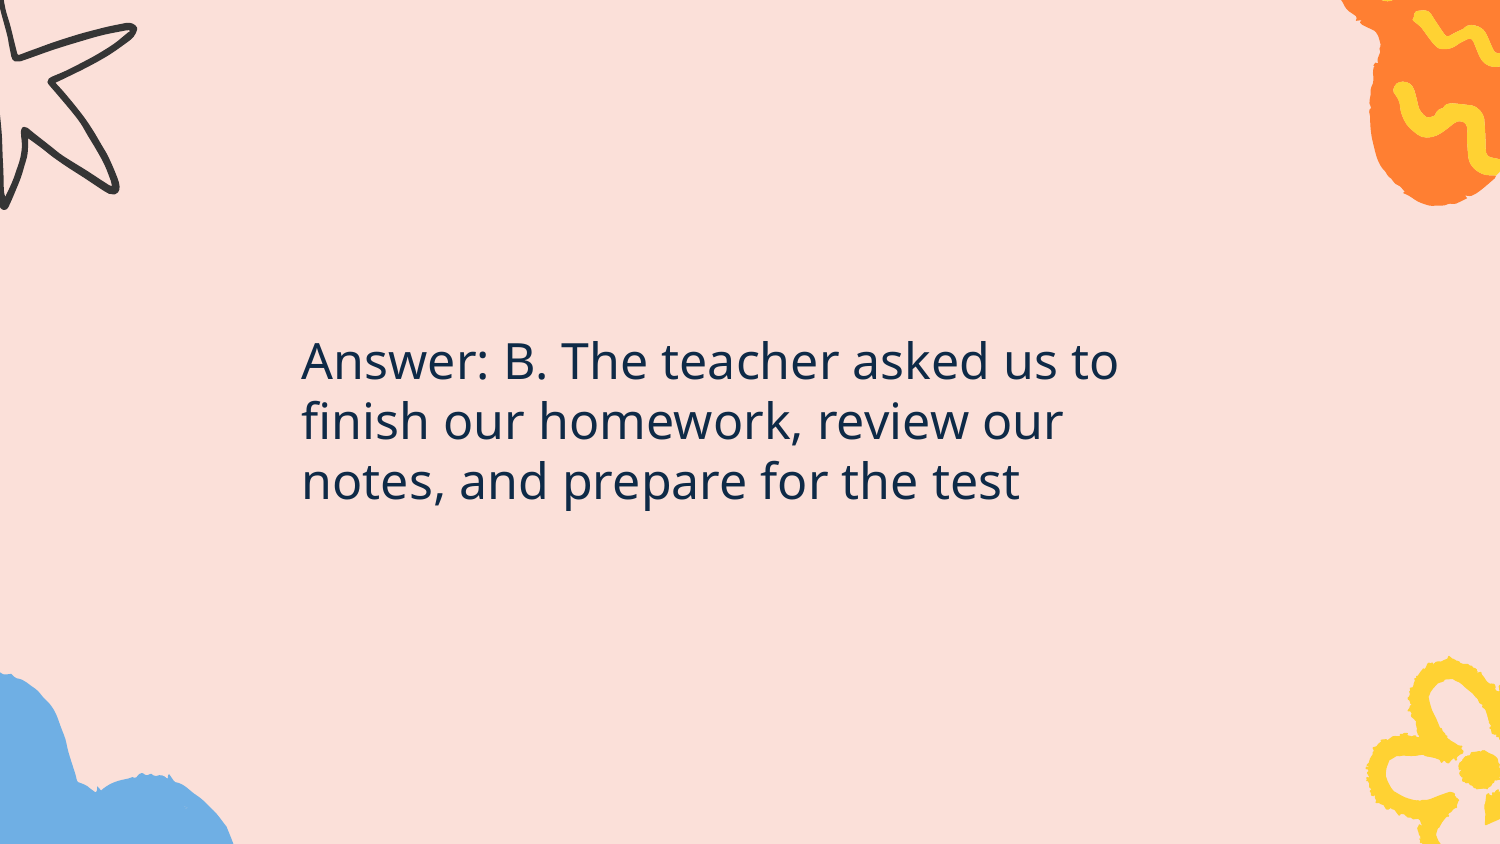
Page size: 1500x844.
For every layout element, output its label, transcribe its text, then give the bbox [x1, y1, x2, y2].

subtitle Answer: B. The teacher asked us to finish our homework, review our notes, and prepare for the test [263, 314, 1237, 760]
